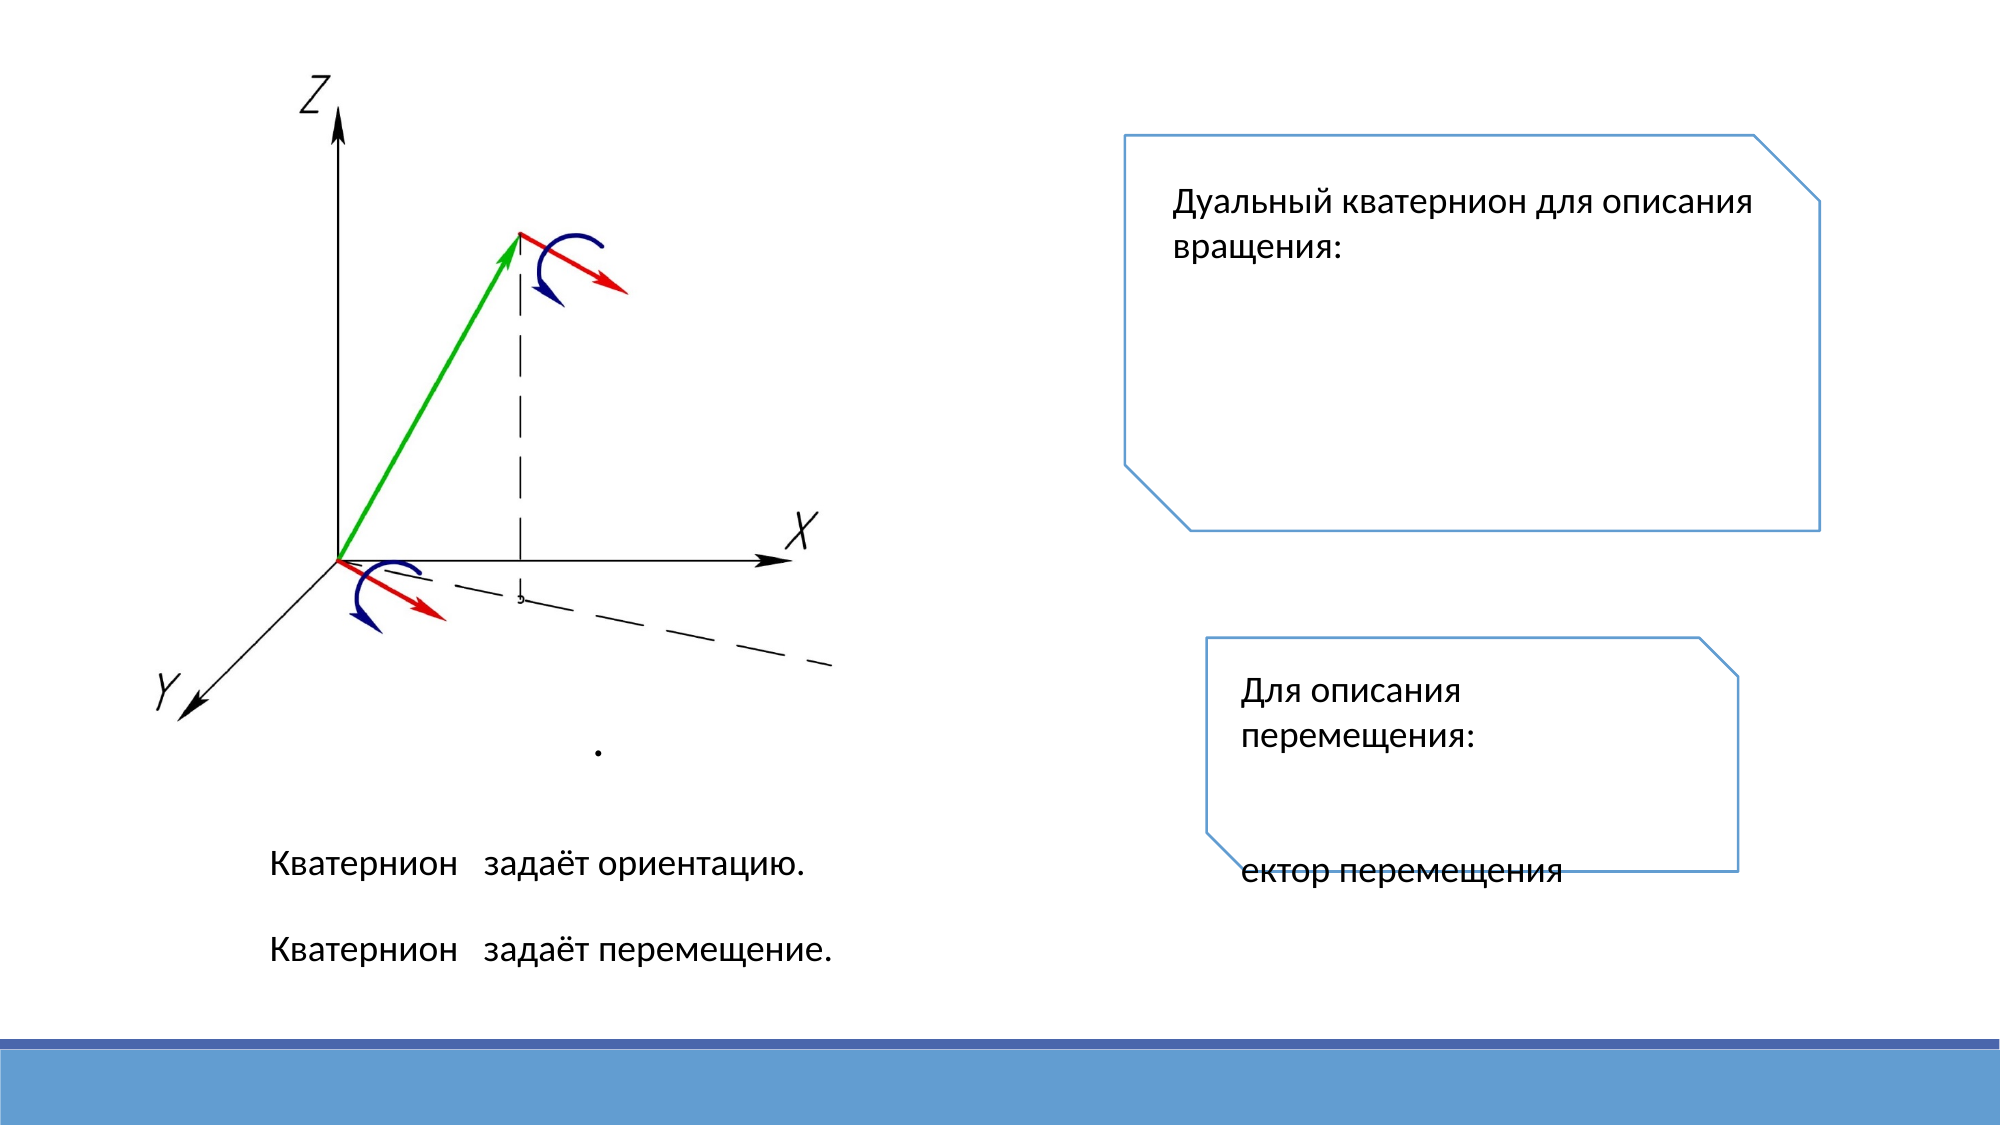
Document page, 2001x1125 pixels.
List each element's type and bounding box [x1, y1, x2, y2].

picture [102, 67, 837, 728]
